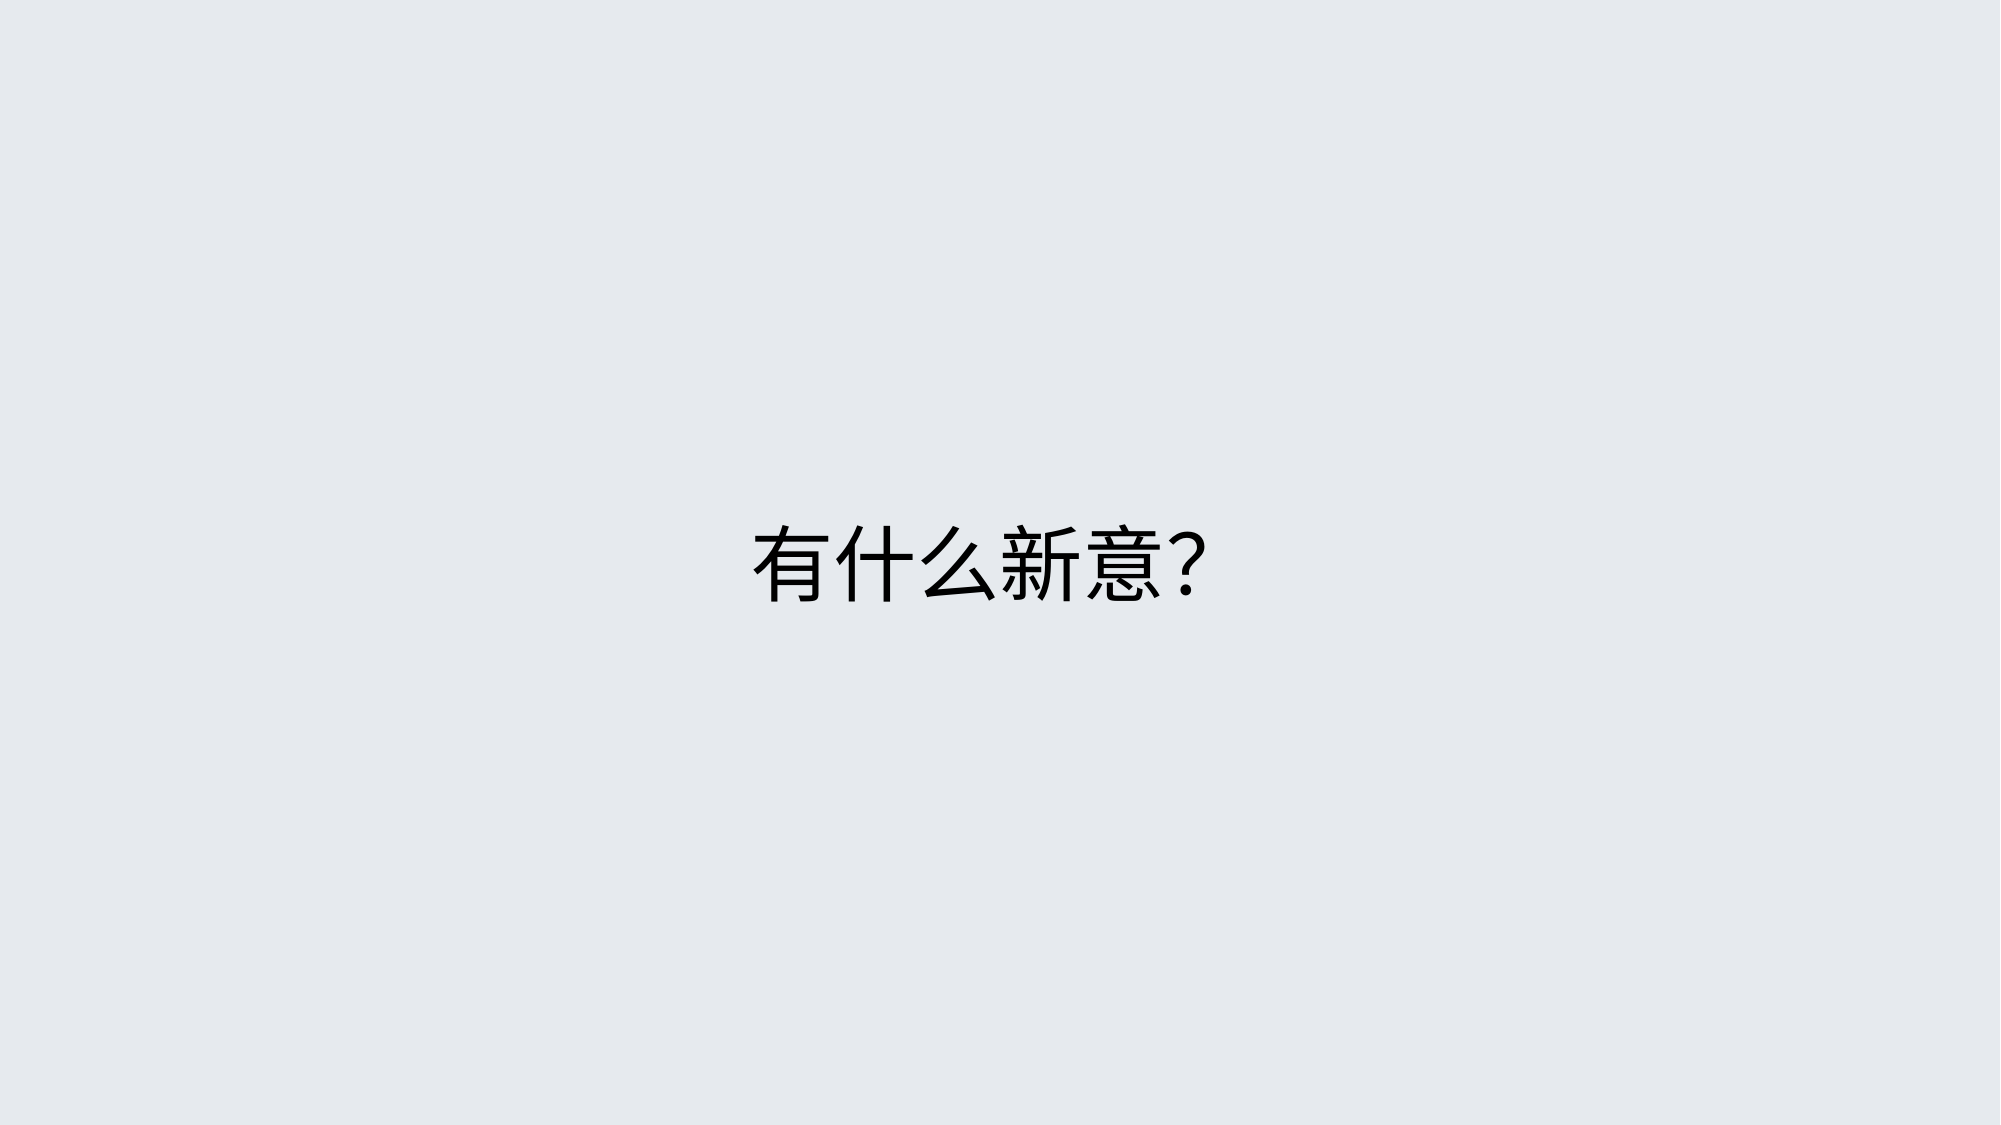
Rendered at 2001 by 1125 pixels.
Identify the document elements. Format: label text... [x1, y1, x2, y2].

text_box 有什么新意？ [735, 504, 1265, 620]
